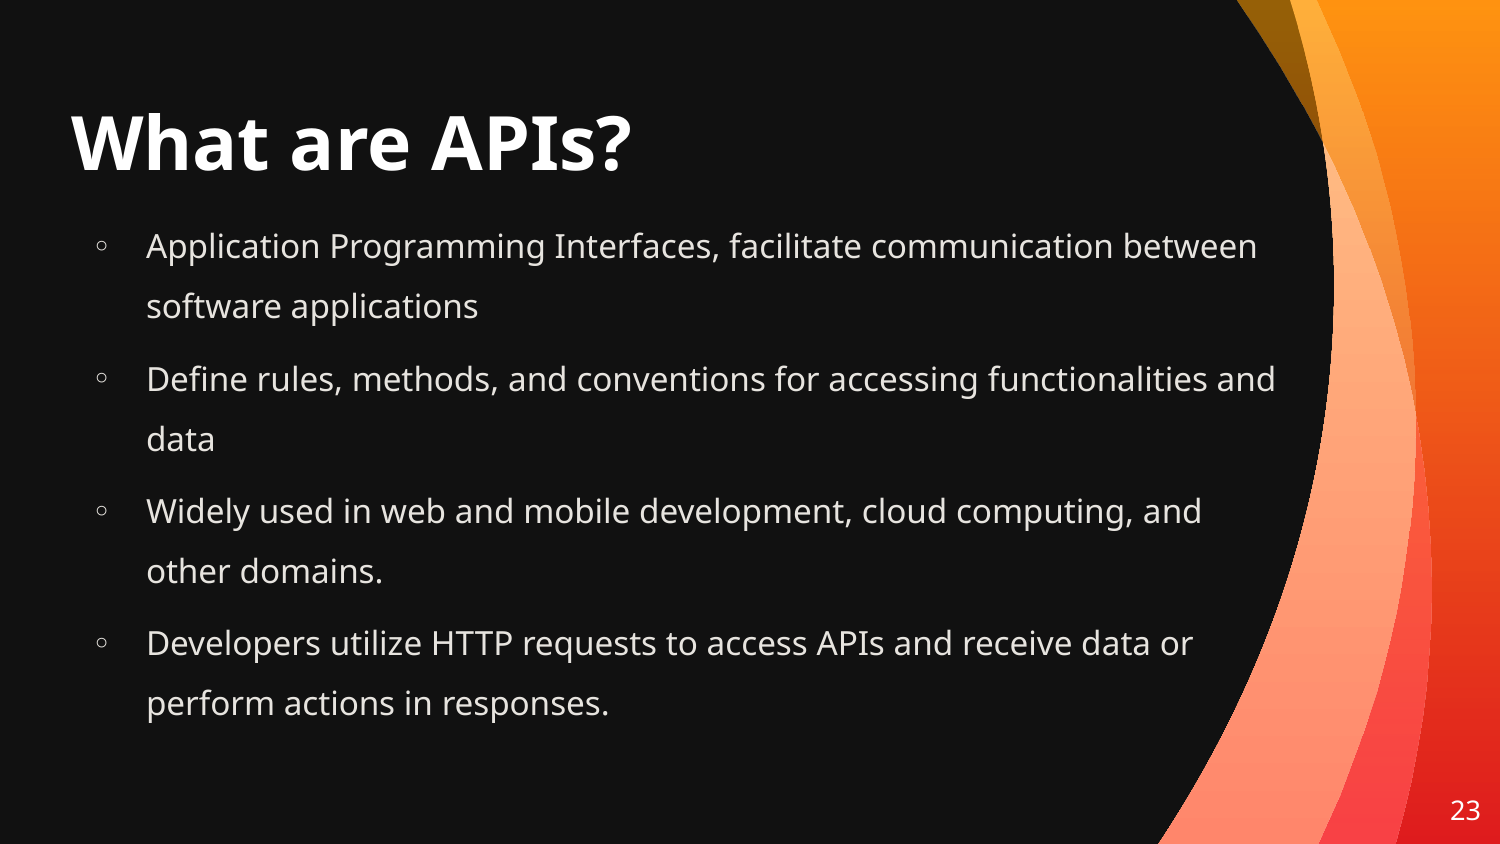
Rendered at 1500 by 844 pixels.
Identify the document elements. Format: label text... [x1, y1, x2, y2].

title What are APIs? [71, 63, 1429, 186]
slide_number 23 [1391, 779, 1482, 844]
list Application Programming Interfaces, facilitate communication between software applications Define rules, methods, and conventions for accessing functionalities and data Widely used in web and mobile development, cloud computing, and other domains. Developers utilize HTTP requests to access APIs and receive data or perform actions in responses. [71, 205, 1286, 826]
